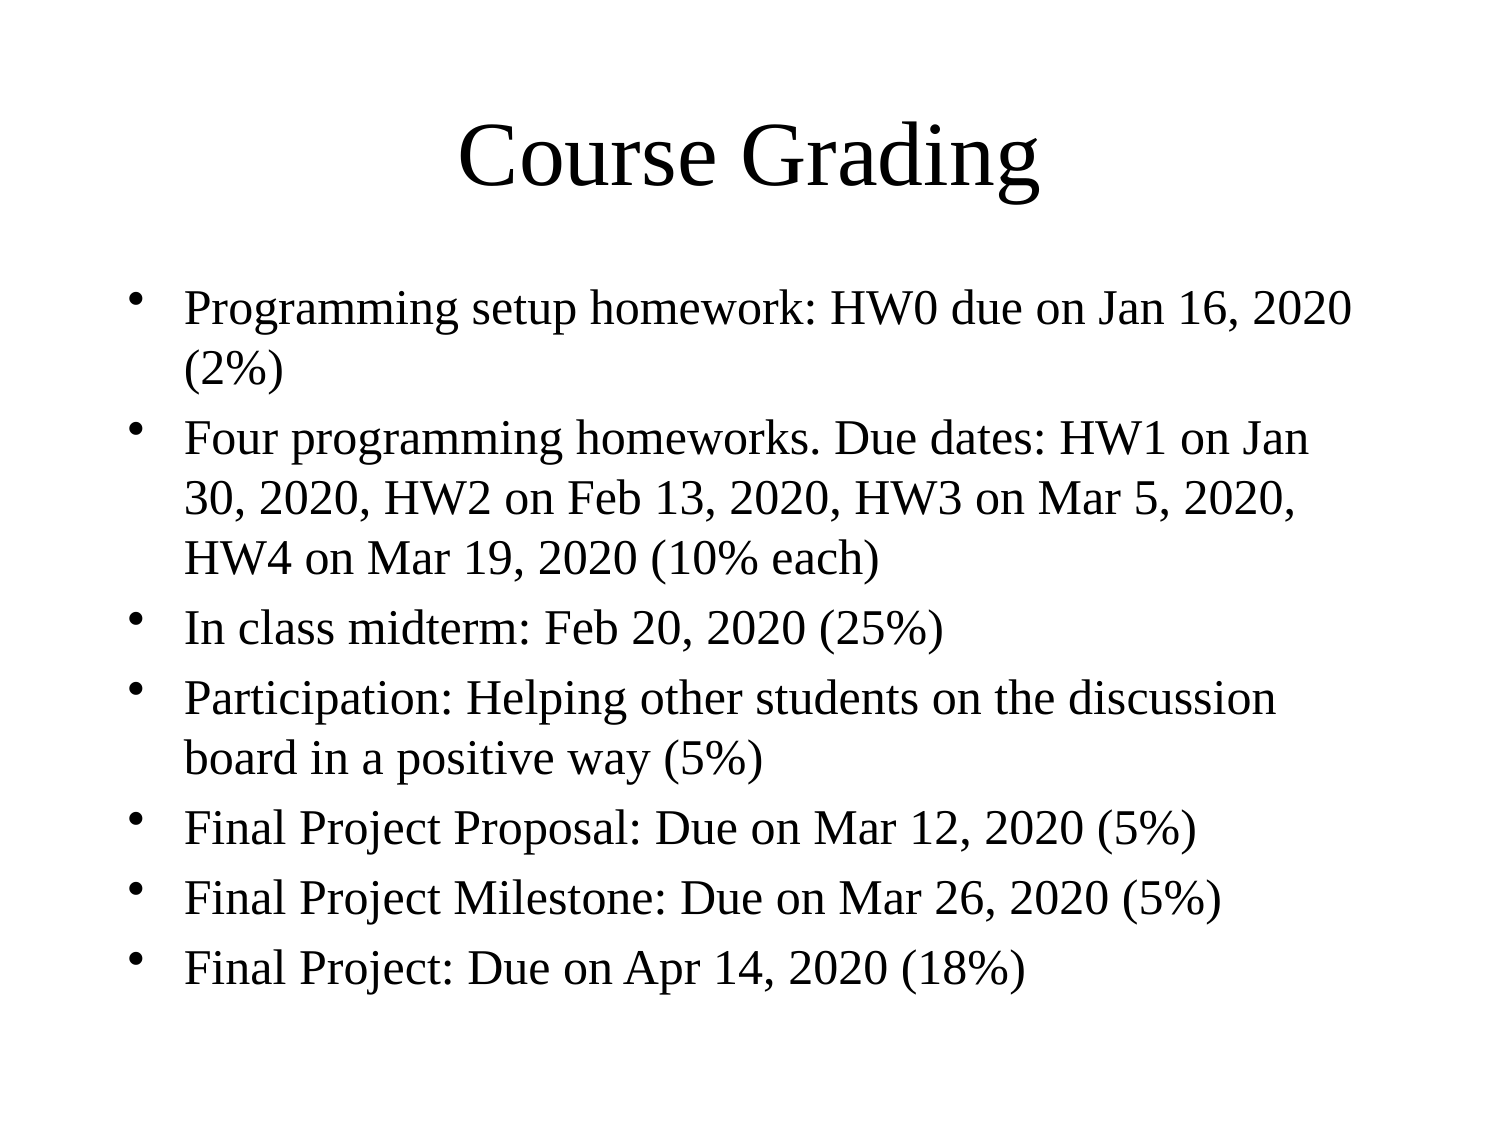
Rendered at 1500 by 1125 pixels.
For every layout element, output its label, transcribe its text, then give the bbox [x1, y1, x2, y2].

title Course Grading [112, 54, 1388, 243]
list Programming setup homework: HW0 due on Jan 16, 2020 (2%) Four programming homeworks. Due dates: HW1 on Jan 30, 2020, HW2 on Feb 13, 2020, HW3 on Mar 5, 2020, HW4 on Mar 19, 2020 (10% each) In class midterm: Feb 20, 2020 (25%) Participation: Helping other students on the discussion board in a positive way (5%) Final Project Proposal: Due on Mar 12, 2020 (5%) Final Project Milestone: Due on Mar 26, 2020 (5%) Final Project: Due on Apr 14, 2020 (18%) [112, 266, 1388, 943]
